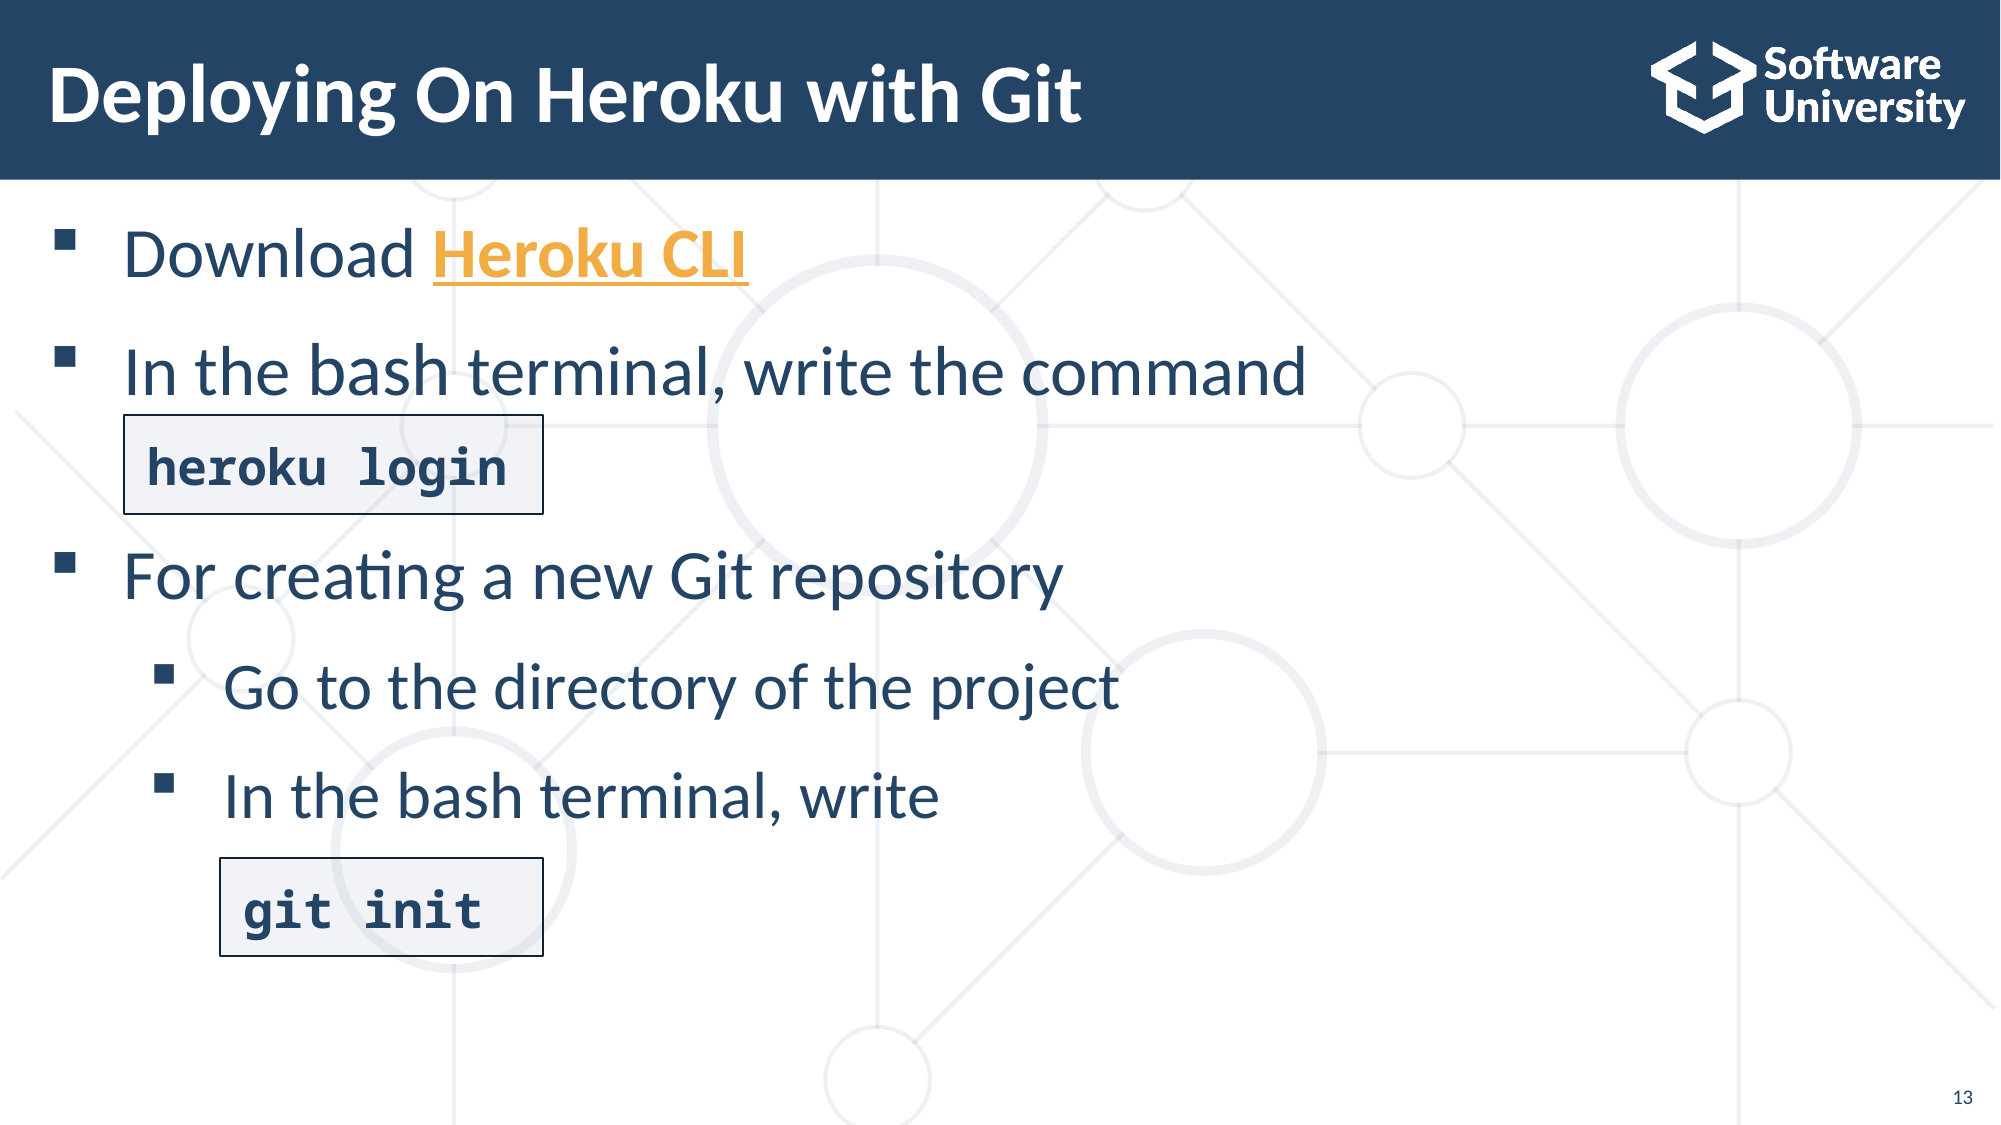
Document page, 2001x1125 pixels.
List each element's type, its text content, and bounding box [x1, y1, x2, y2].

title Deploying On Heroku with Git [31, 16, 1625, 162]
list Download Heroku CLI In the bash terminal, write the command For creating a new Git repository Go to the directory of the project In the bash terminal, write [31, 196, 1969, 1109]
text_box git init [219, 857, 543, 957]
slide_number 13 [1927, 1067, 1989, 1117]
list heroku login [123, 414, 544, 515]
picture [1651, 41, 1966, 134]
